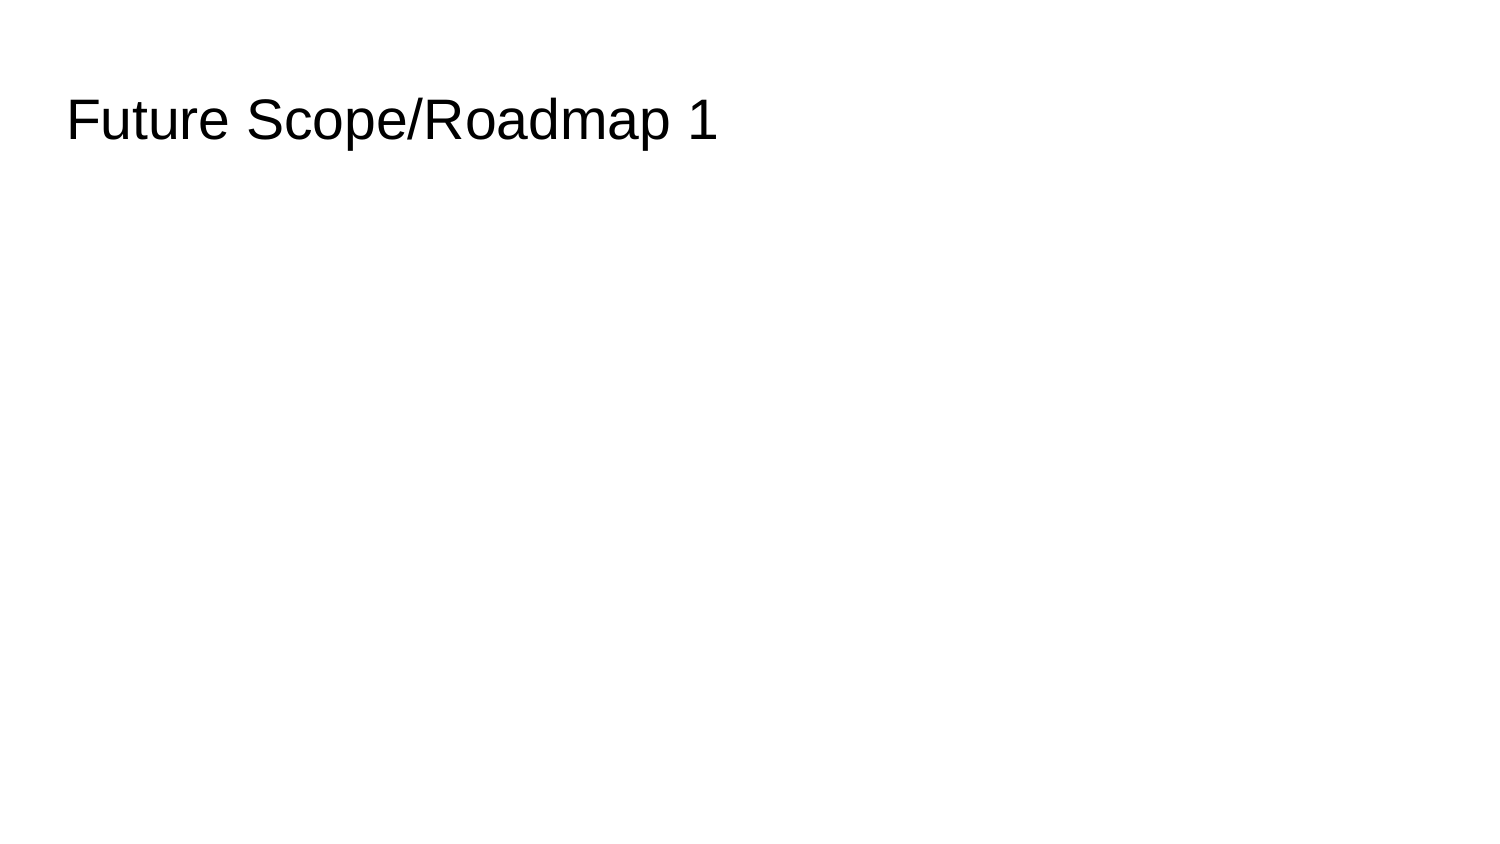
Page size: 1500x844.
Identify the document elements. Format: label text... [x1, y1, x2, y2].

title Future Scope/Roadmap 1 [51, 72, 1449, 167]
